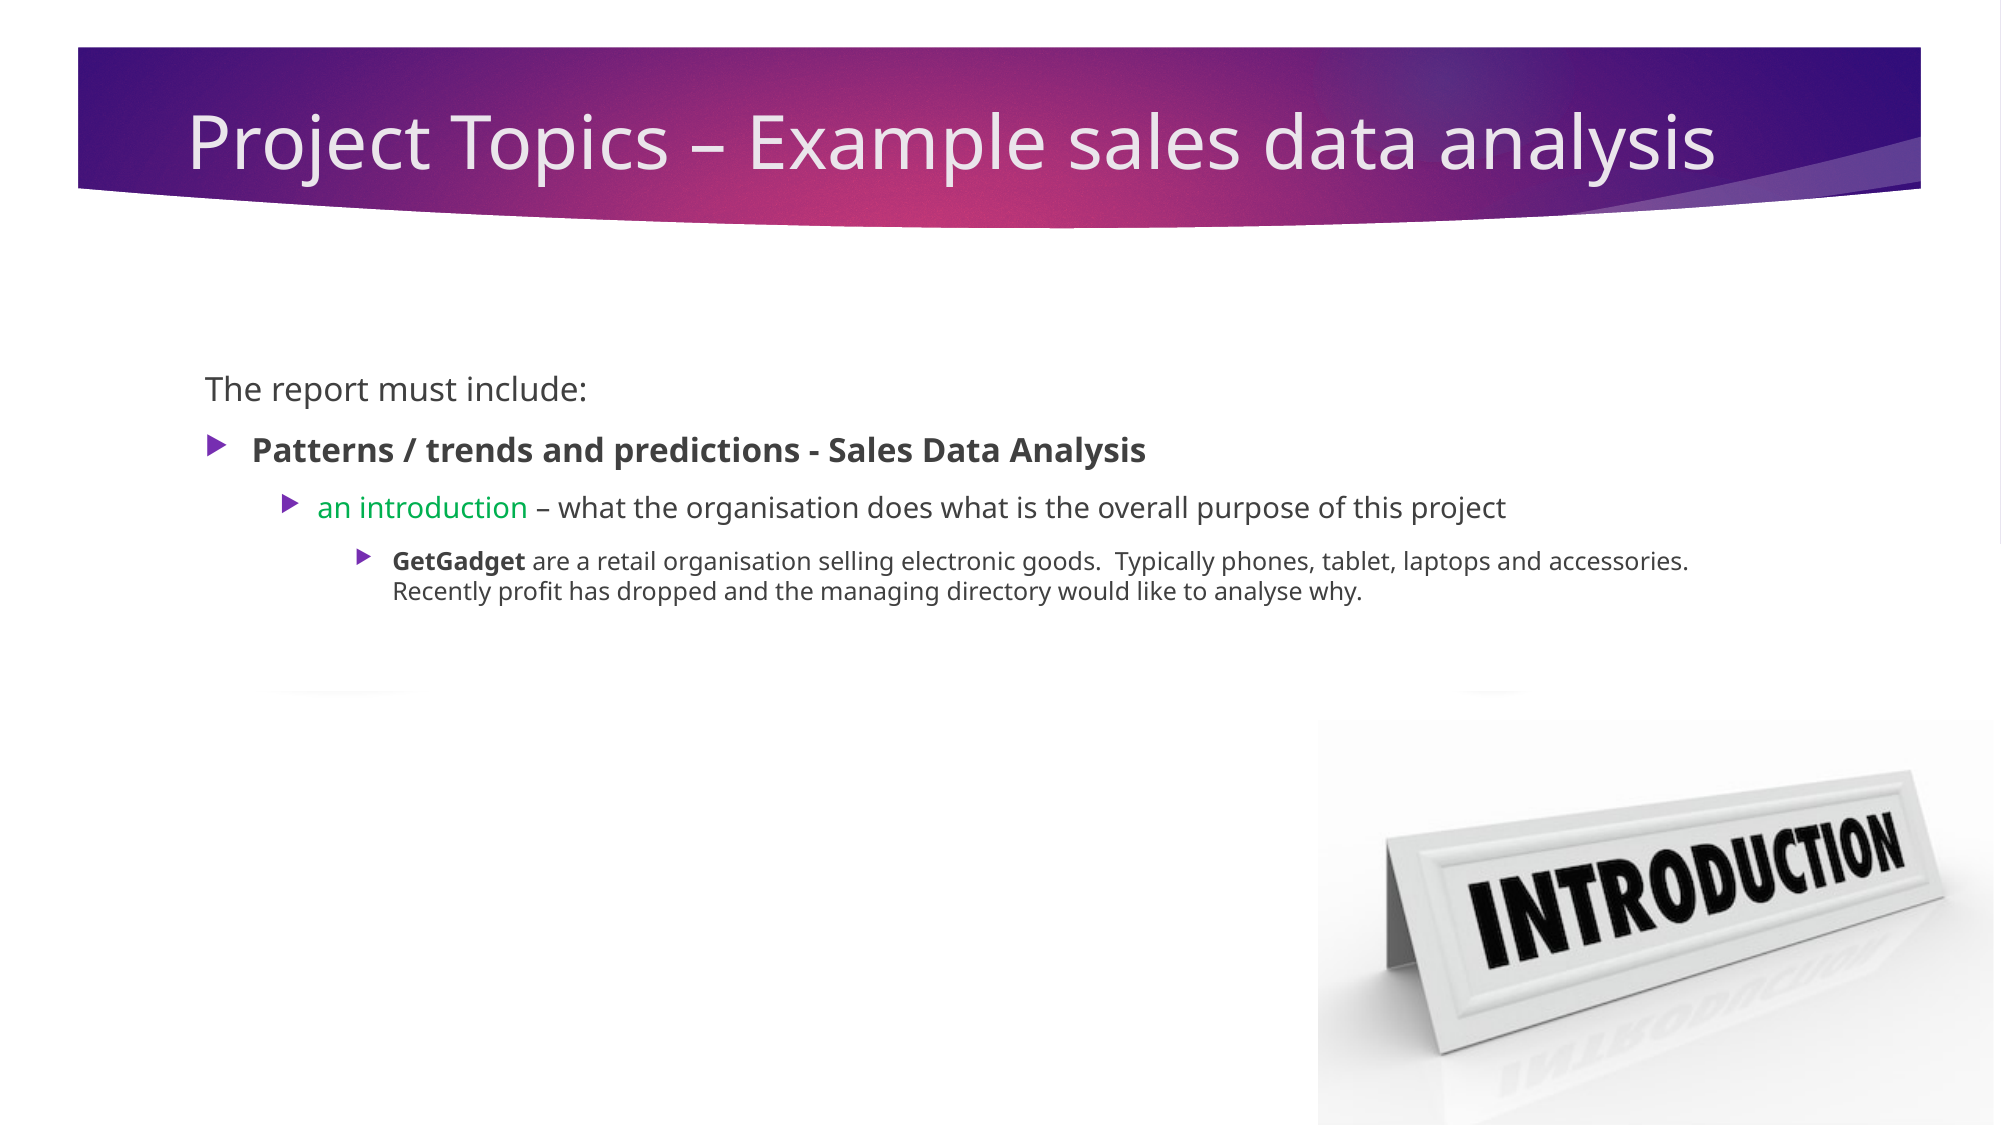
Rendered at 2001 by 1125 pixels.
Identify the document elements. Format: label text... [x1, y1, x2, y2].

list The report must include: Patterns / trends and predictions - Sales Data Analysis an introduction – what the organisation does what is the overall purpose of this project GetGadget are a retail organisation selling electronic goods. Typically phones, tablet, laptops and accessories. Recently profit has dropped and the managing directory would like to analyse why. [114, 299, 1730, 1080]
picture [1318, 720, 2000, 1125]
title Project Topics – Example sales data analysis [171, 81, 1831, 198]
